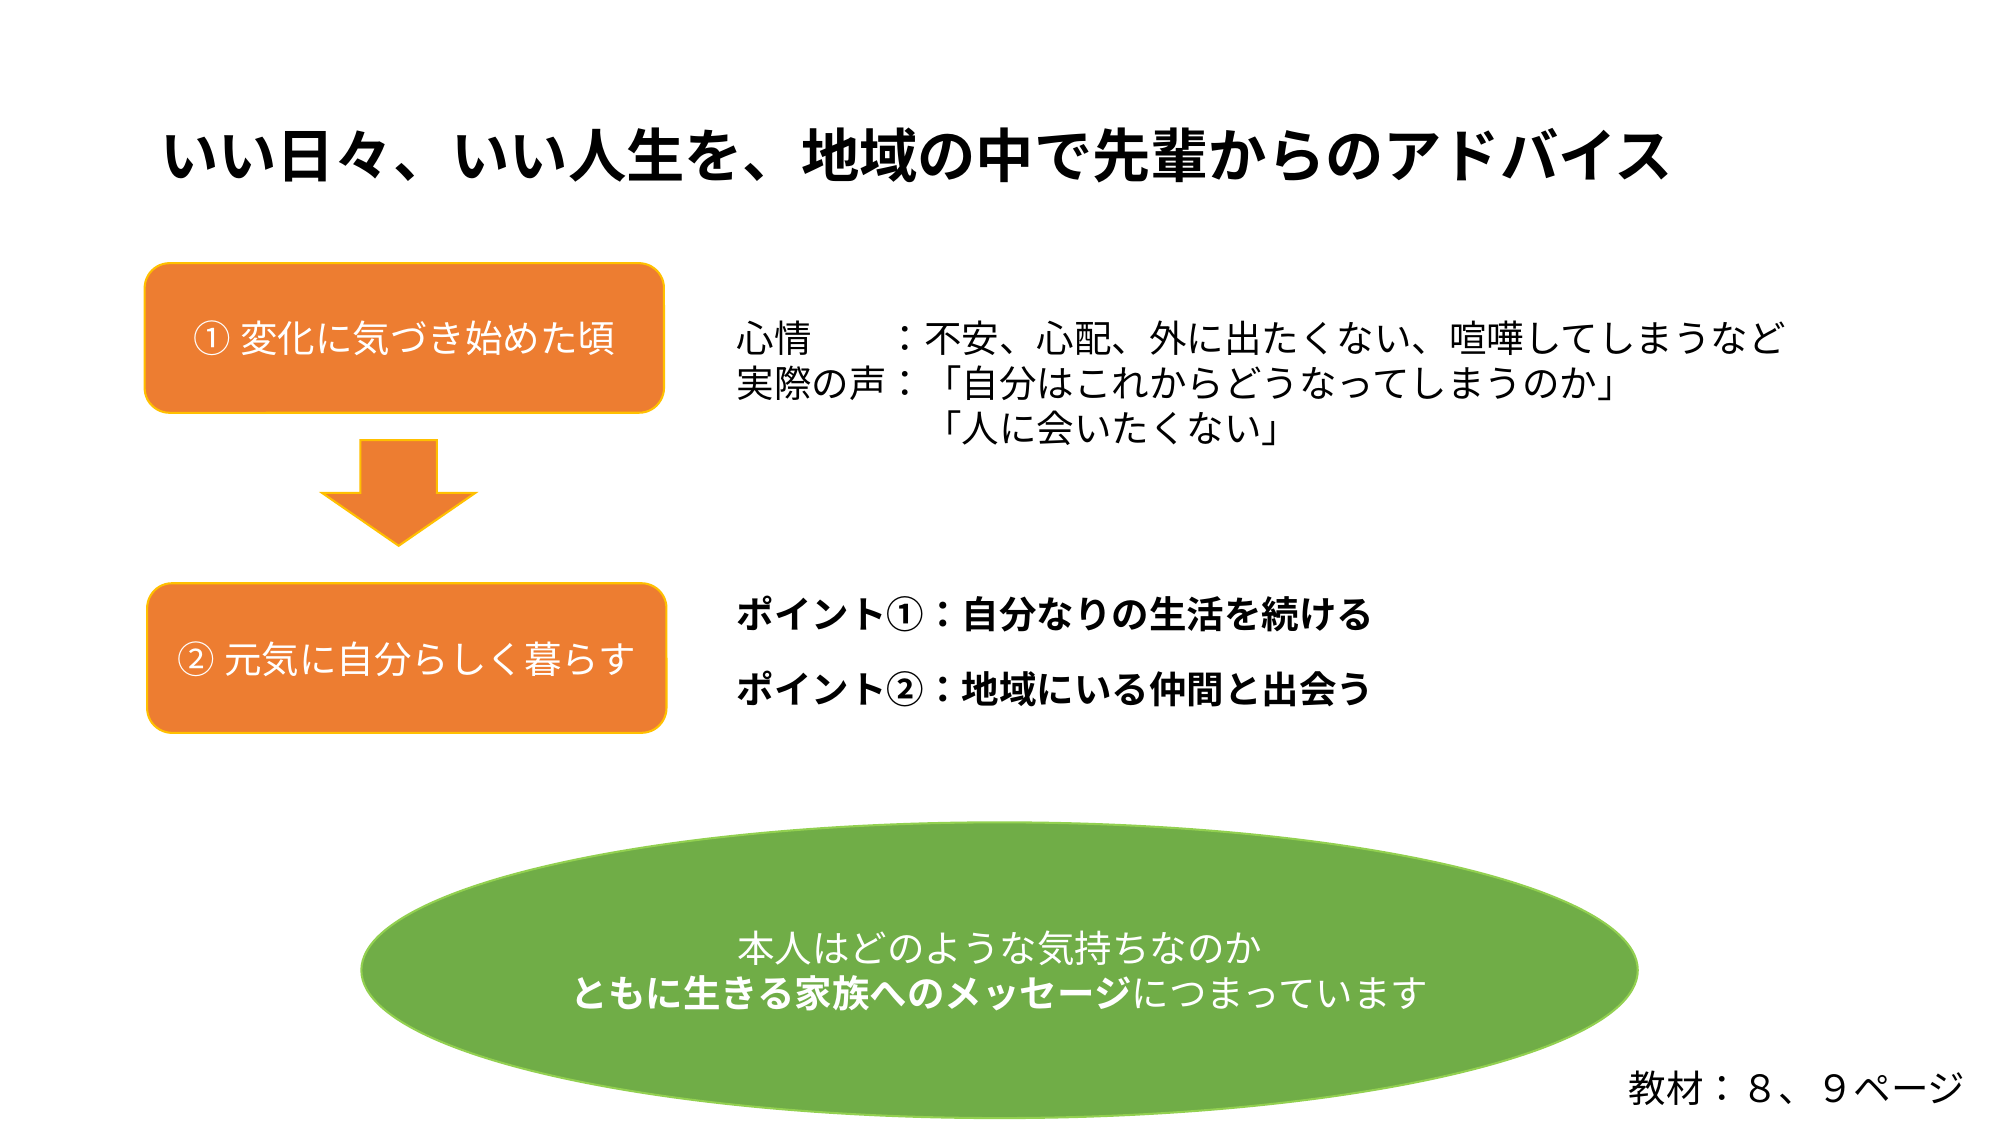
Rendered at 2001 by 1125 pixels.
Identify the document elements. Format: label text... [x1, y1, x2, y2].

text_box 本人はどのような気持ちなのか ともに生きる家族へのメッセージにつまっています [360, 821, 1639, 1120]
text_box 教材：８、９ページ [1613, 1057, 2000, 1118]
text_box ポイント①：自分なりの生活を続ける [721, 584, 1838, 644]
text_box ②元気に自分らしく暮らす [146, 582, 668, 734]
text_box ポイント②：地域にいる仲間と出会う [721, 658, 1838, 718]
text_box [318, 439, 479, 548]
text_box ①変化に気づき始めた頃 [143, 262, 666, 414]
text_box 心情 ：不安、心配、外に出たくない、喧嘩してしまうなど 実際の声：「自分はこれからどうなってしまうのか」 「人に会いたくない」 [721, 307, 1838, 458]
text_box いい日々、いい人生を、地域の中で先輩からのアドバイス [145, 111, 1767, 197]
